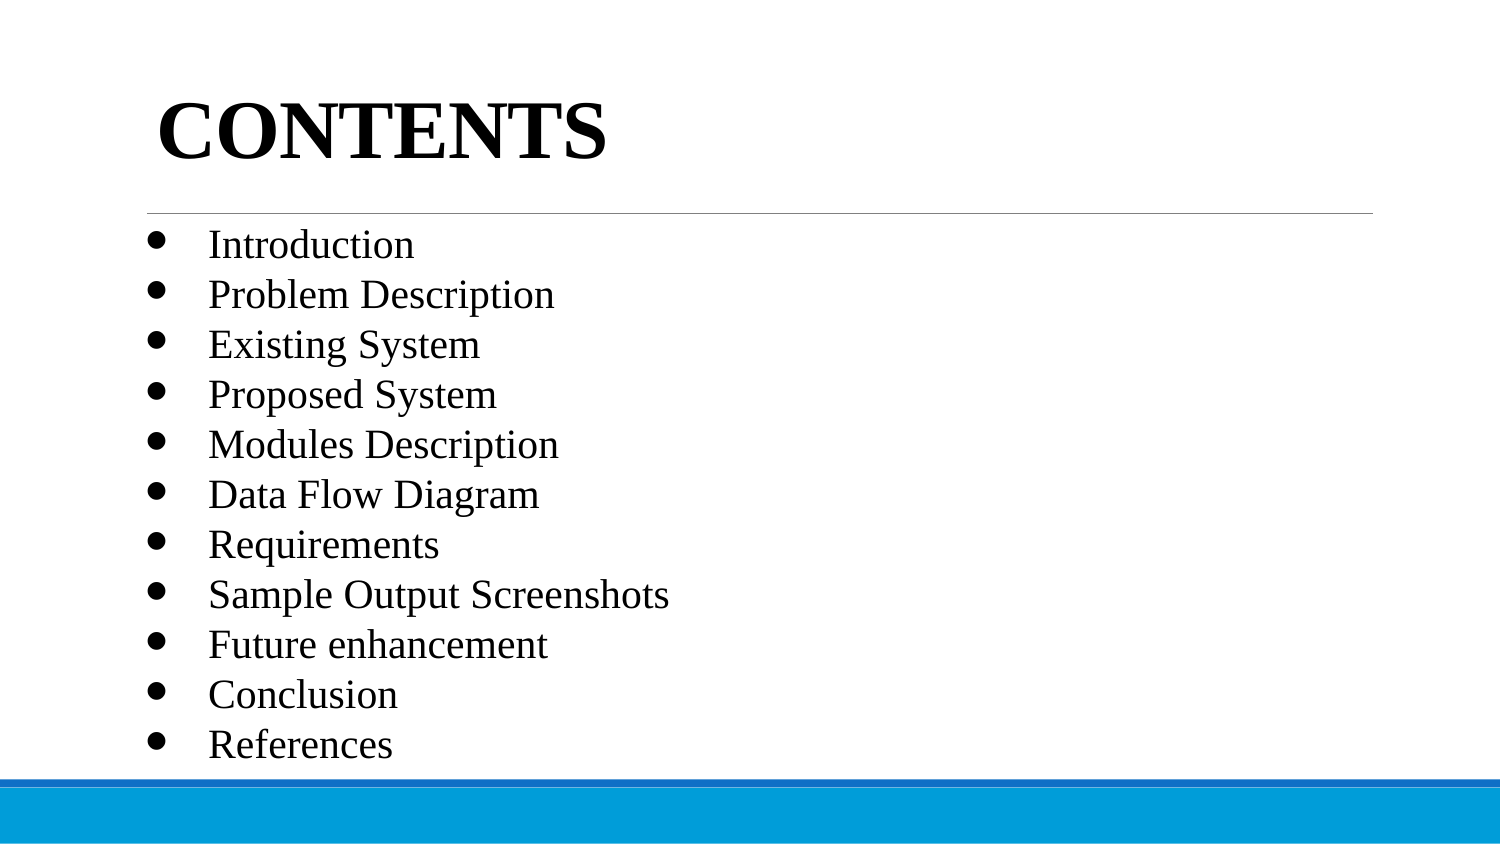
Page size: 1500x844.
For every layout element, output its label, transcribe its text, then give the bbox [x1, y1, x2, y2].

text_box Introduction Problem Description Existing System Proposed System Modules Description Data Flow Diagram Requirements Sample Output Screenshots Future enhancement Conclusion References [118, 201, 946, 844]
title CONTENTS [141, 75, 690, 170]
